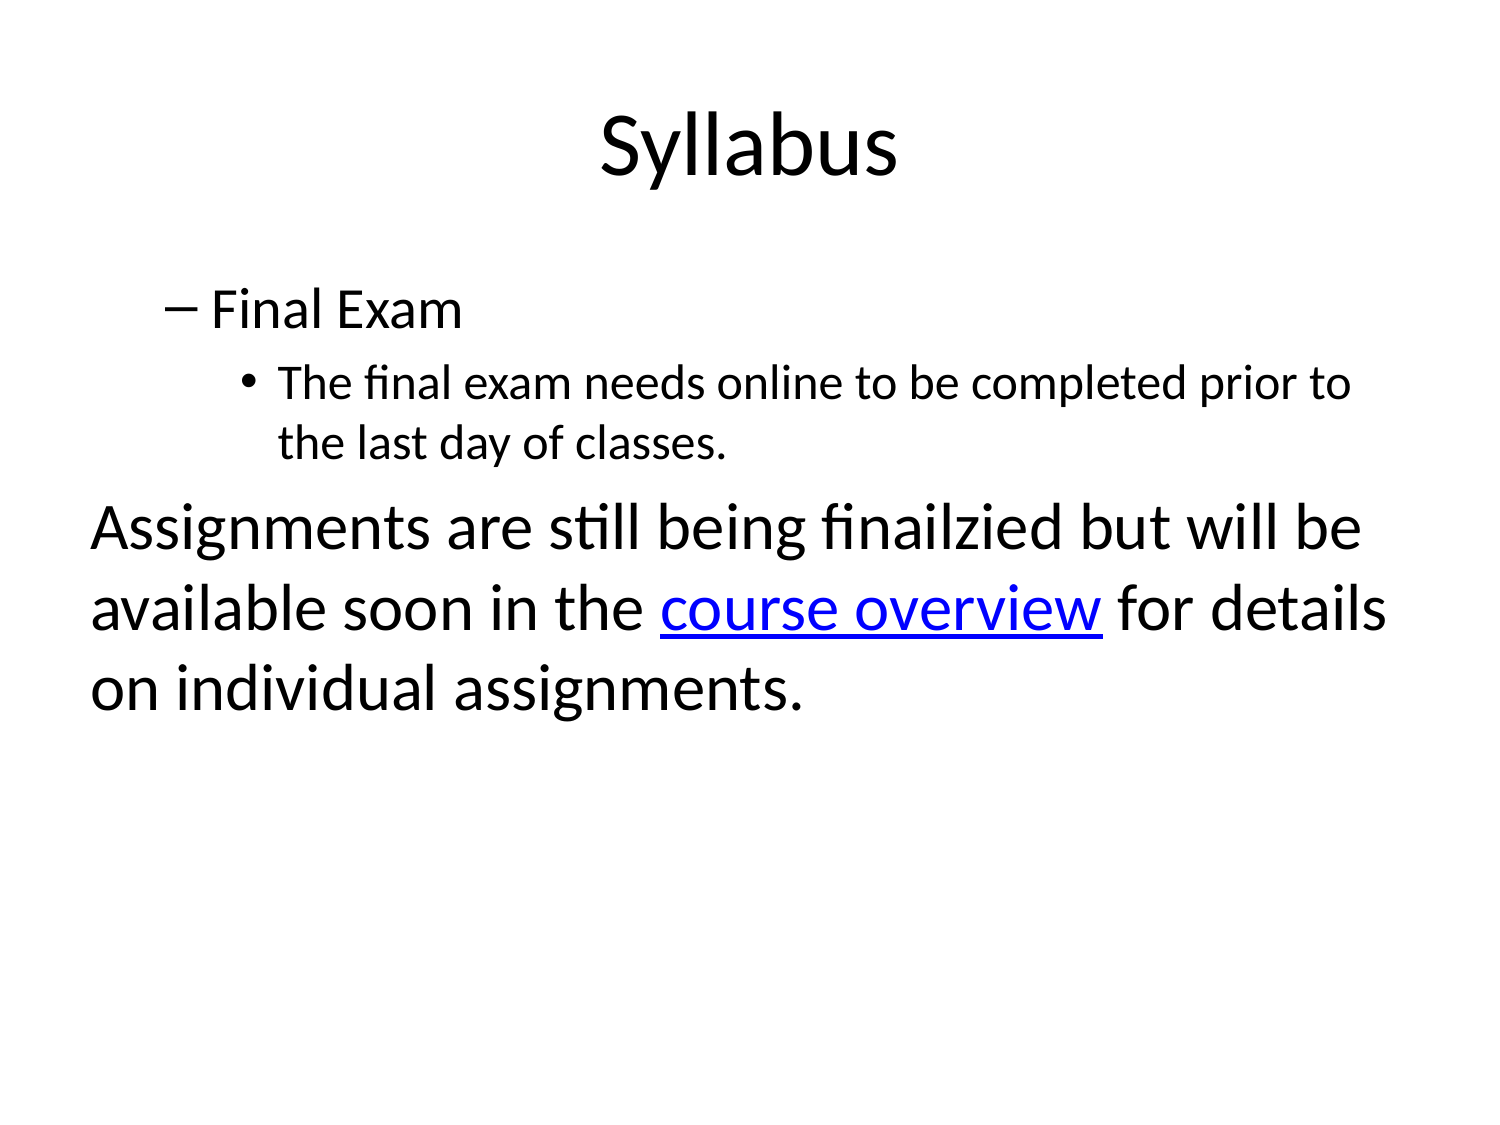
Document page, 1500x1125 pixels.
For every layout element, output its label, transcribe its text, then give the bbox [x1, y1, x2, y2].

list Final Exam The final exam needs online to be completed prior to the last day of classes. Assignments are still being finailzied but will be available soon in the course overview for details on individual assignments. [75, 262, 1425, 1005]
title Syllabus [75, 45, 1425, 233]
